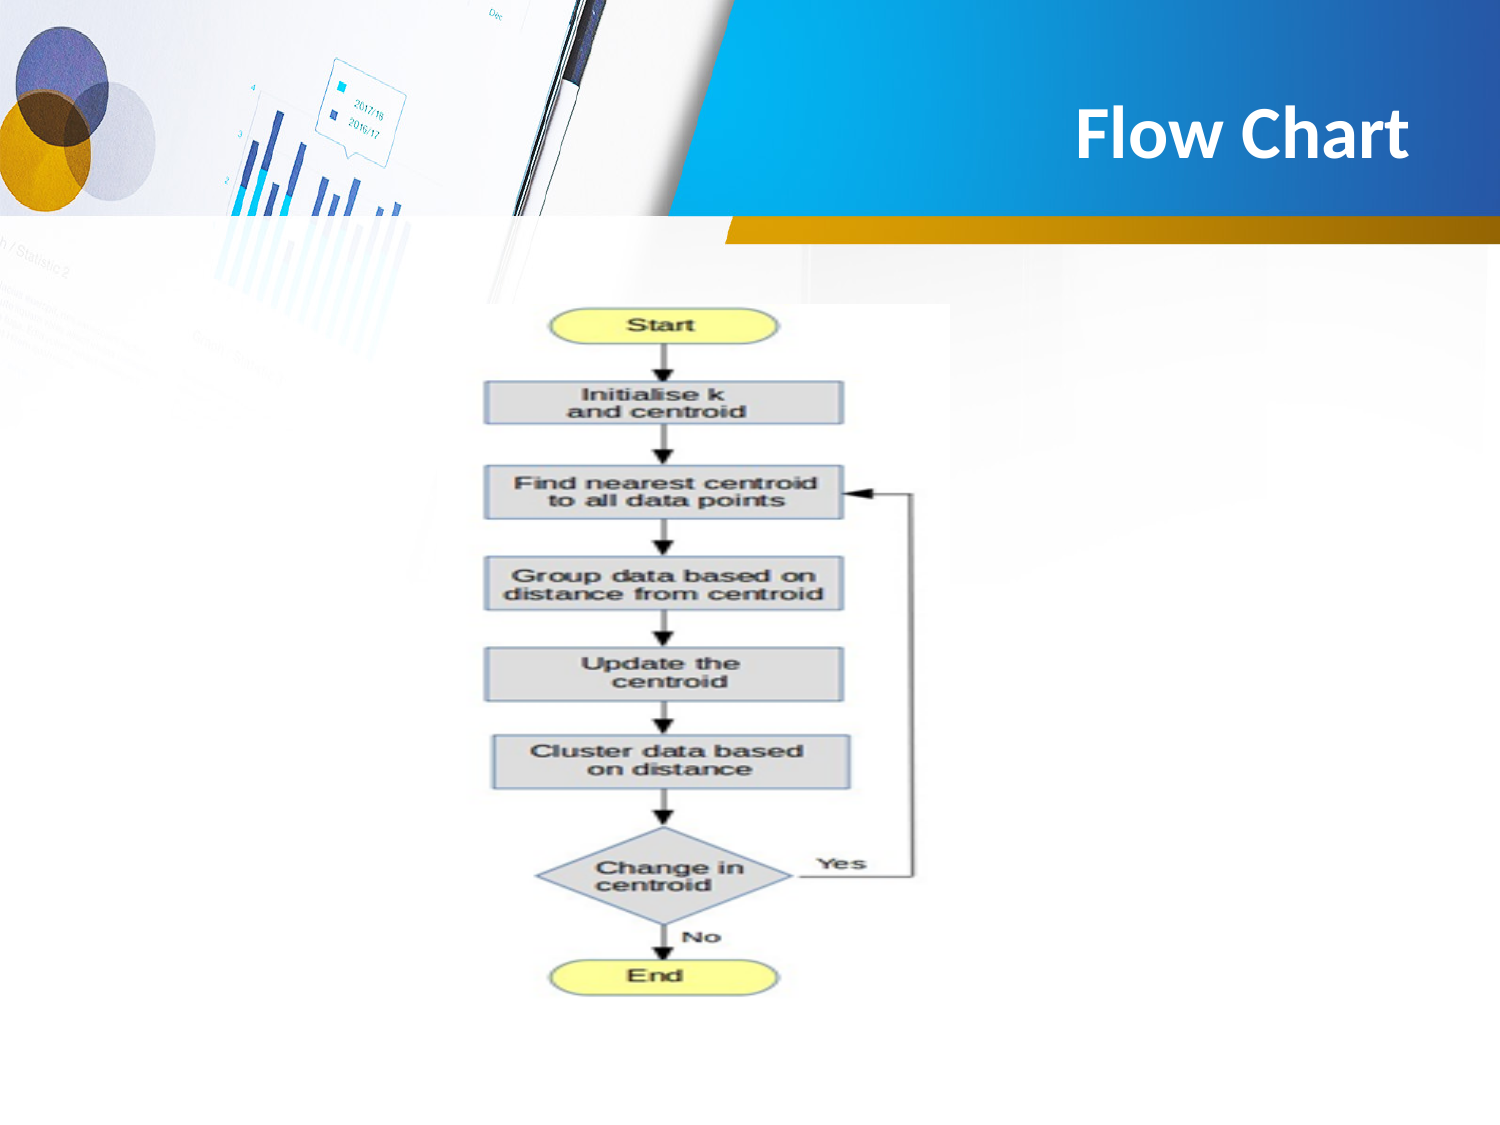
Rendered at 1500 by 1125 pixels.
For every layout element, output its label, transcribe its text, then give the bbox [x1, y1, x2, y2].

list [437, 304, 951, 1009]
title Flow Chart [73, 61, 1427, 196]
picture [0, 0, 1500, 1125]
